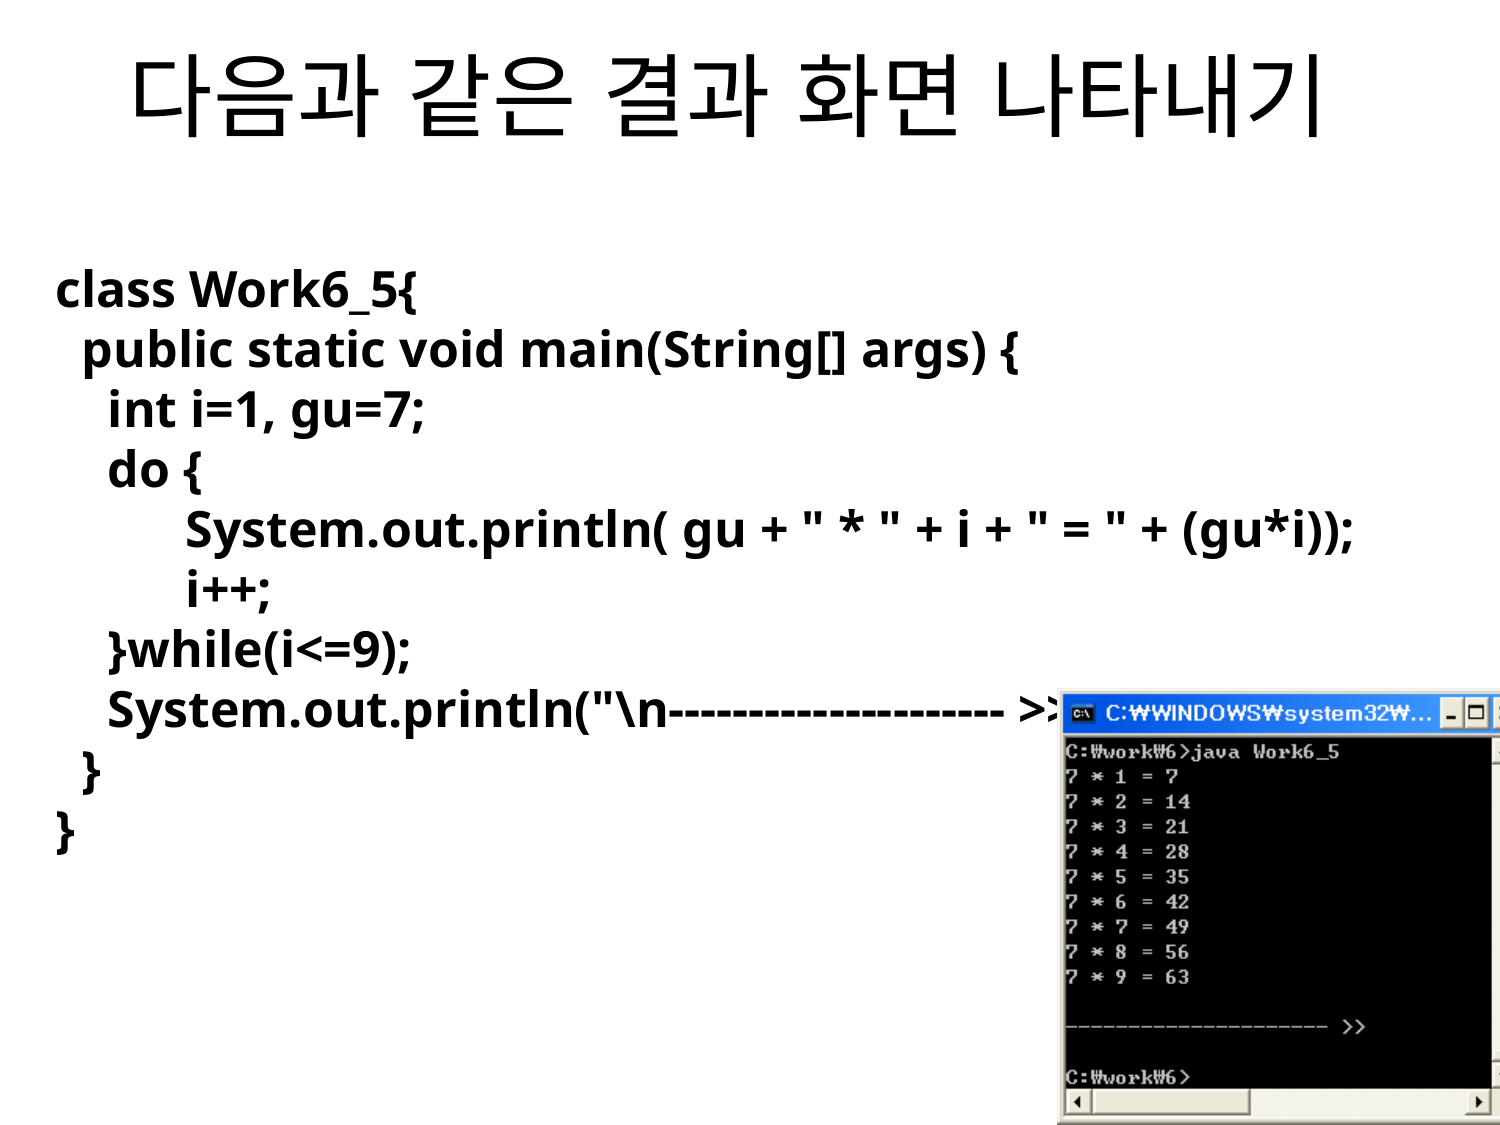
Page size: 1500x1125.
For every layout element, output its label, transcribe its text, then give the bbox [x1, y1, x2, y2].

text_box class Work6_5{ public static void main(String[] args) { int i=1, gu=7; do { System.out.println( gu + " * " + i + " = " + (gu*i)); i++; }while(i<=9); System.out.println("\n--------------------- >>" ); } } [41, 250, 1500, 865]
title 다음과 같은 결과 화면 나타내기 [0, 0, 1459, 188]
picture [1056, 688, 1500, 1125]
